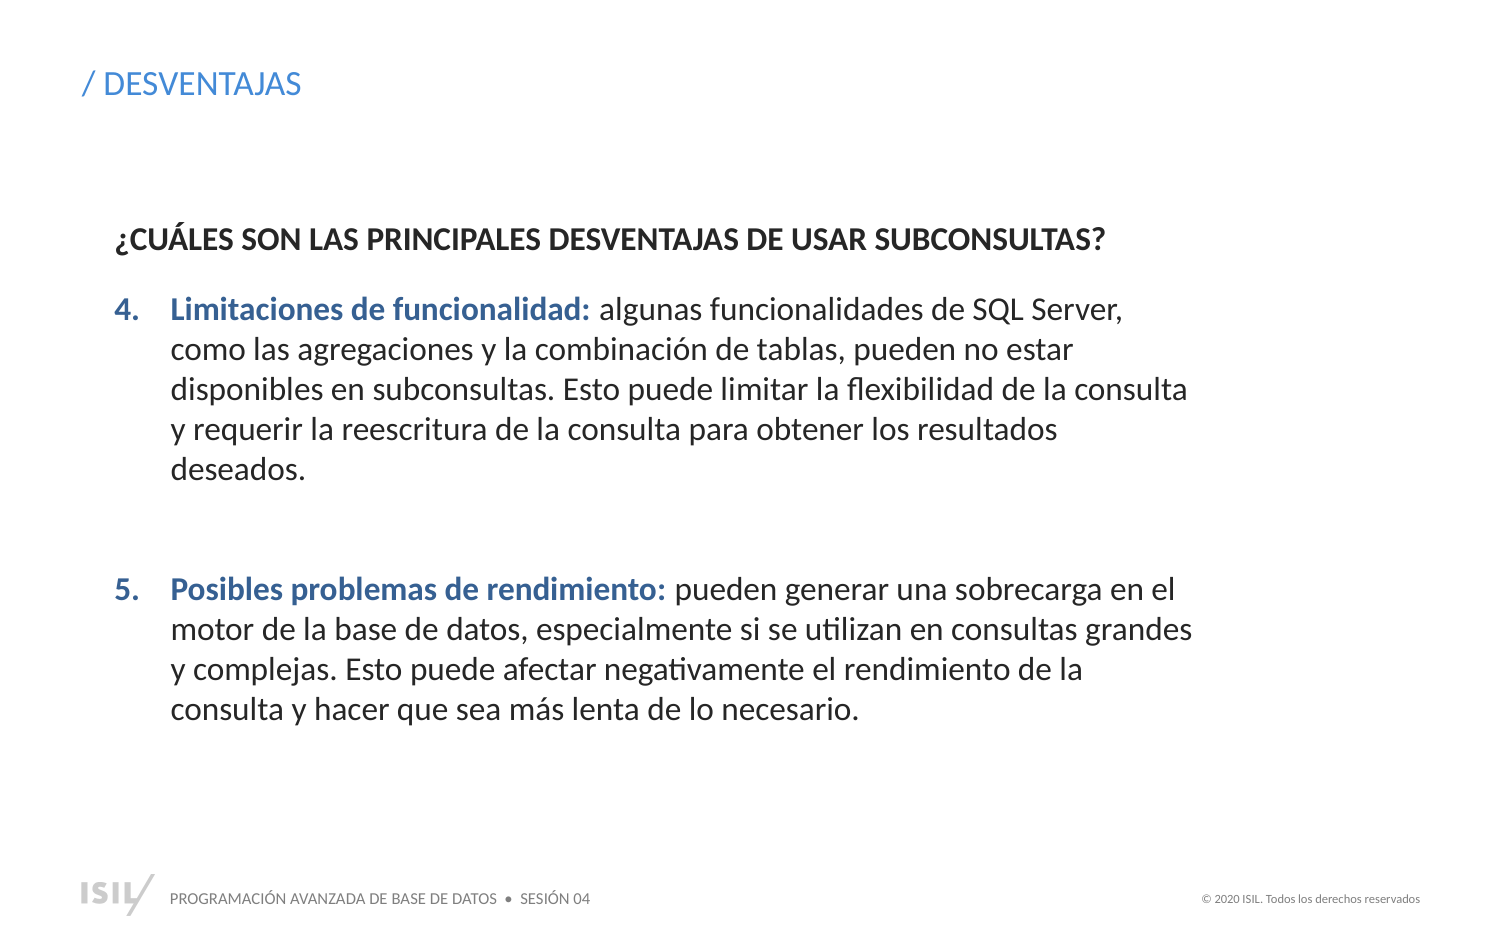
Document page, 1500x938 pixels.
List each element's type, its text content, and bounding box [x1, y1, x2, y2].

text_box ¿CUÁLES SON LAS PRINCIPALES DESVENTAJAS DE USAR SUBCONSULTAS? Limitaciones de funcionalidad: algunas funcionalidades de SQL Server, como las agregaciones y la combinación de tablas, pueden no estar disponibles en subconsultas. Esto puede limitar la flexibilidad de la consulta y requerir la reescritura de la consulta para obtener los resultados deseados. Posibles problemas de rendimiento: pueden generar una sobrecarga en el motor de la base de datos, especialmente si se utilizan en consultas grandes y complejas. Esto puede afectar negativamente el rendimiento de la consulta y hacer que sea más lenta de lo necesario. [112, 217, 1195, 727]
text_box / DESVENTAJAS [66, 52, 1249, 111]
